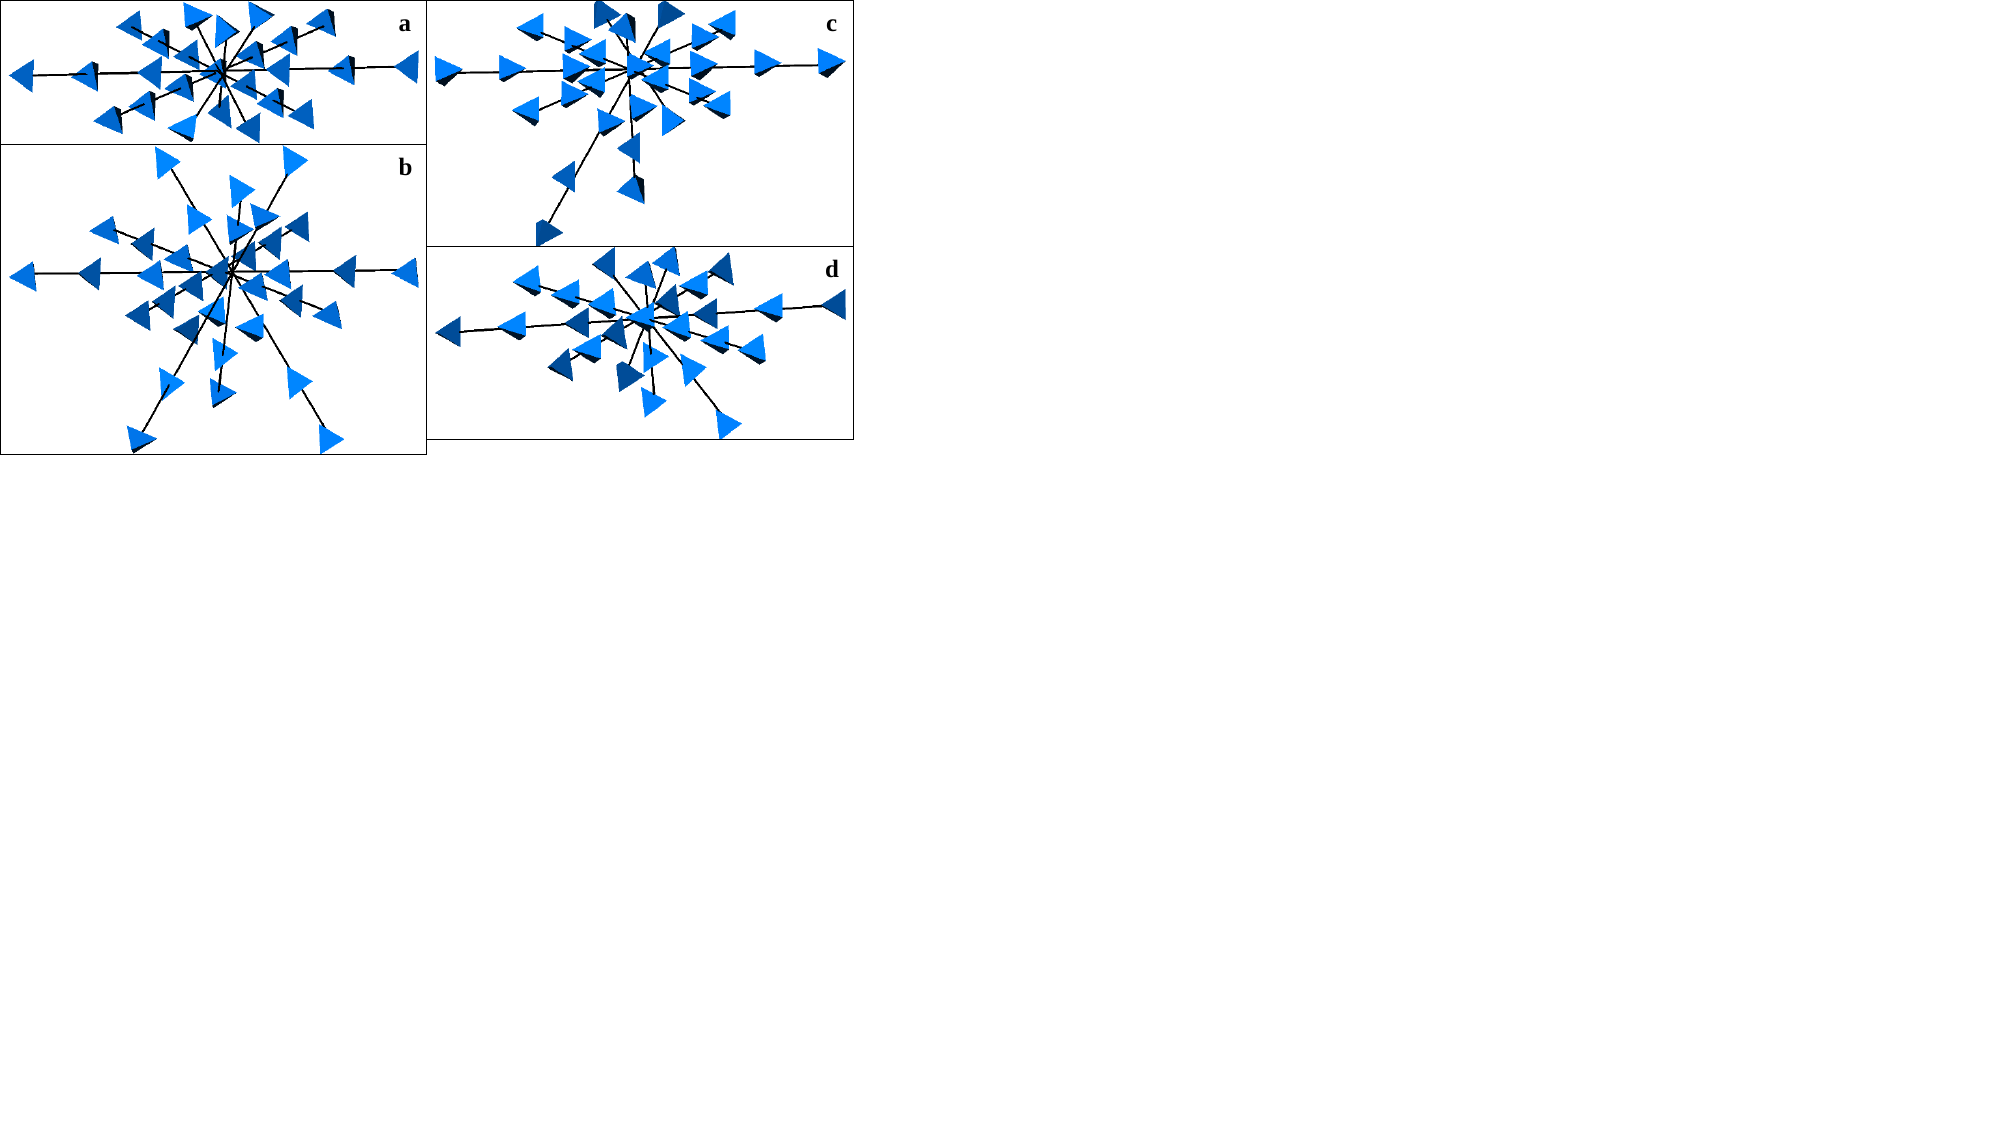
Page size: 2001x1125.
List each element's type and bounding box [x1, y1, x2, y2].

text_box [0, 0, 855, 455]
